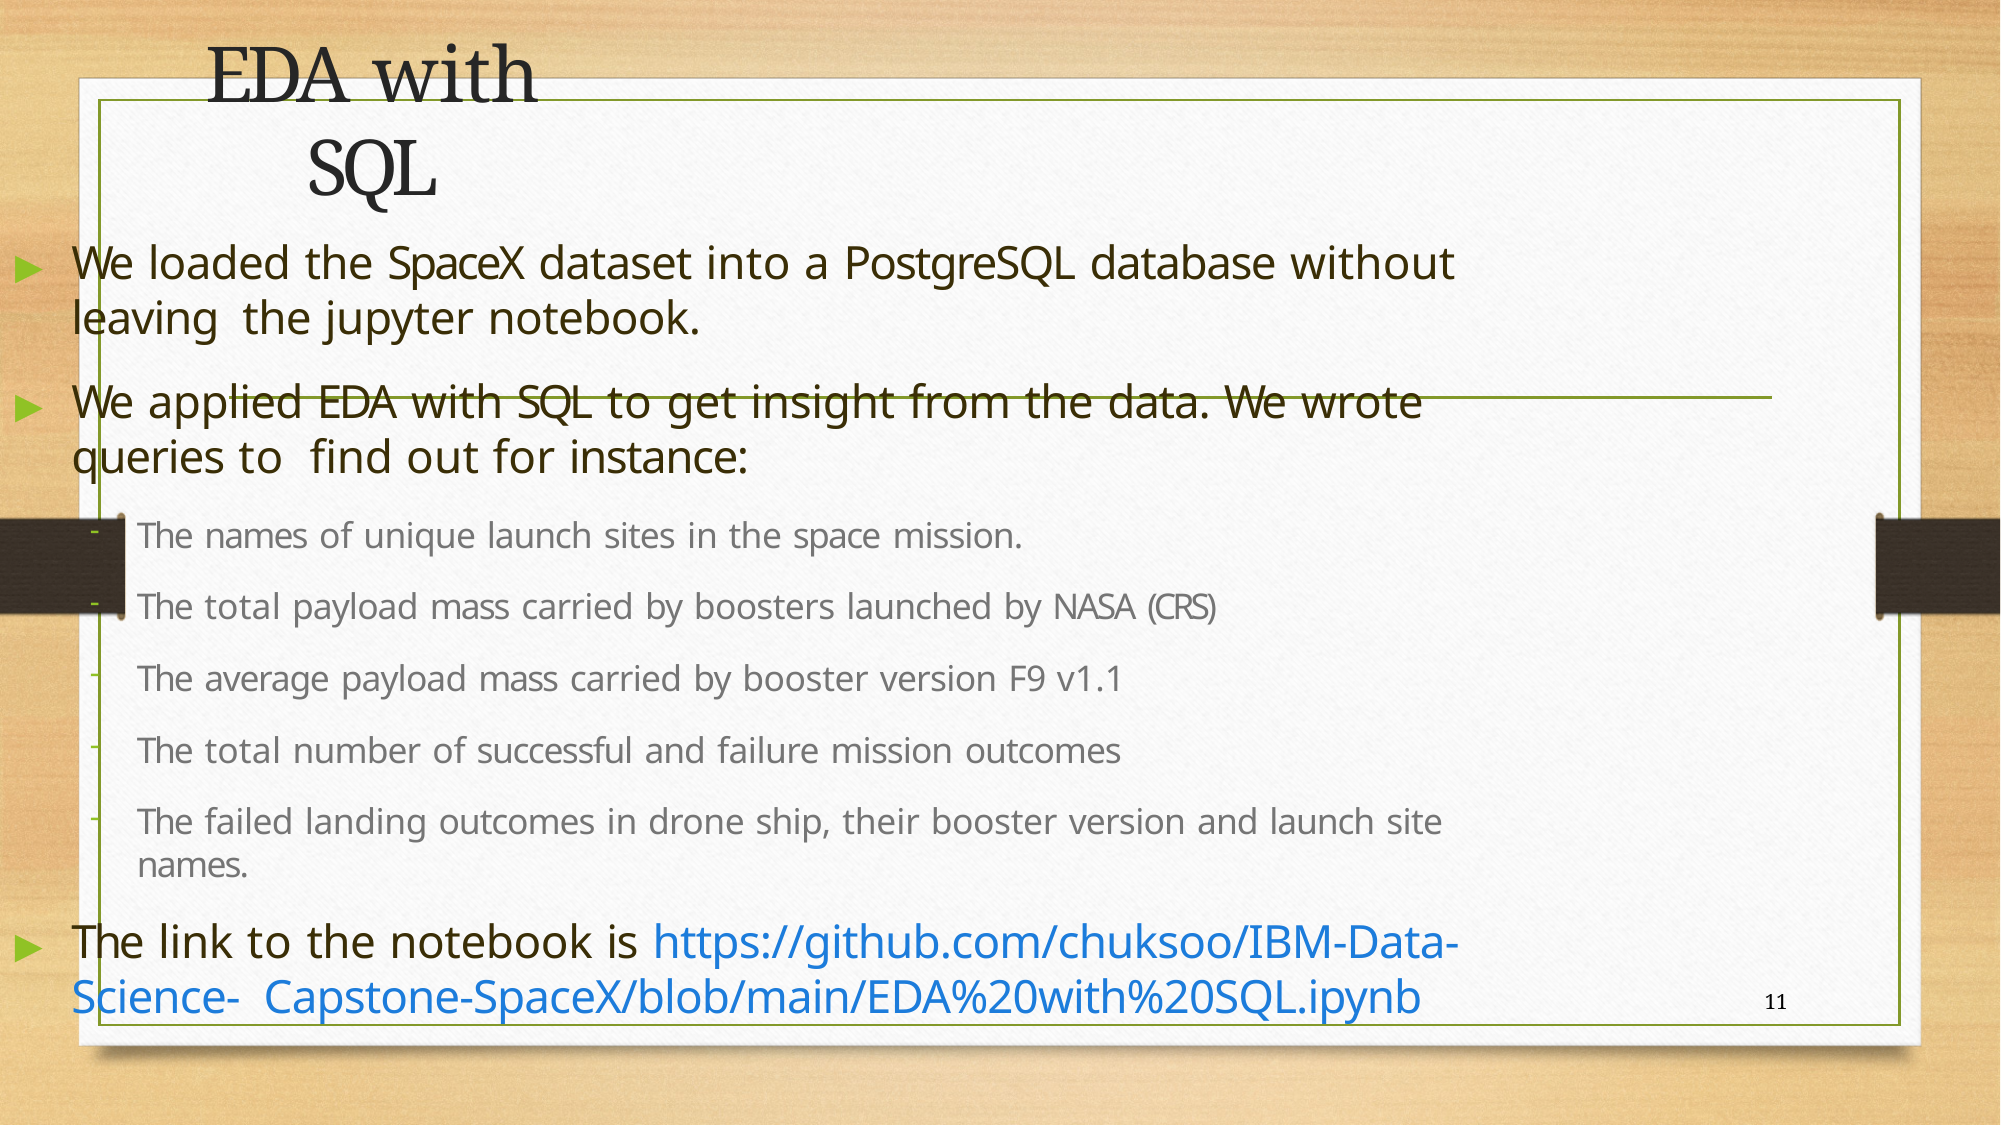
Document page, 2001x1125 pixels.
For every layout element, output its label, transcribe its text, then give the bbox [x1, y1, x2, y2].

slide_number 11 [1698, 675, 1788, 1125]
picture [0, 0, 2001, 1125]
text_box ▶ We loaded the SpaceX dataset into a PostgreSQL database without leaving the jupyter notebook. ▶ We applied EDA with SQL to get insight from the data. We wrote queries to find out for instance: The names of unique launch sites in the space mission. The total payload mass carried by boosters launched by NASA (CRS) The average payload mass carried by booster version F9 v1.1 The total number of successful and failure mission outcomes The failed landing outcomes in drone ship, their booster version and launch site names. ▶ The link to the notebook is https://github.com/chuksoo/IBM-Data-Science- Capstone-SpaceX/blob/main/EDA%20with%20SQL.ipynb [12, 231, 1554, 1023]
title EDA with SQL [139, 21, 605, 212]
